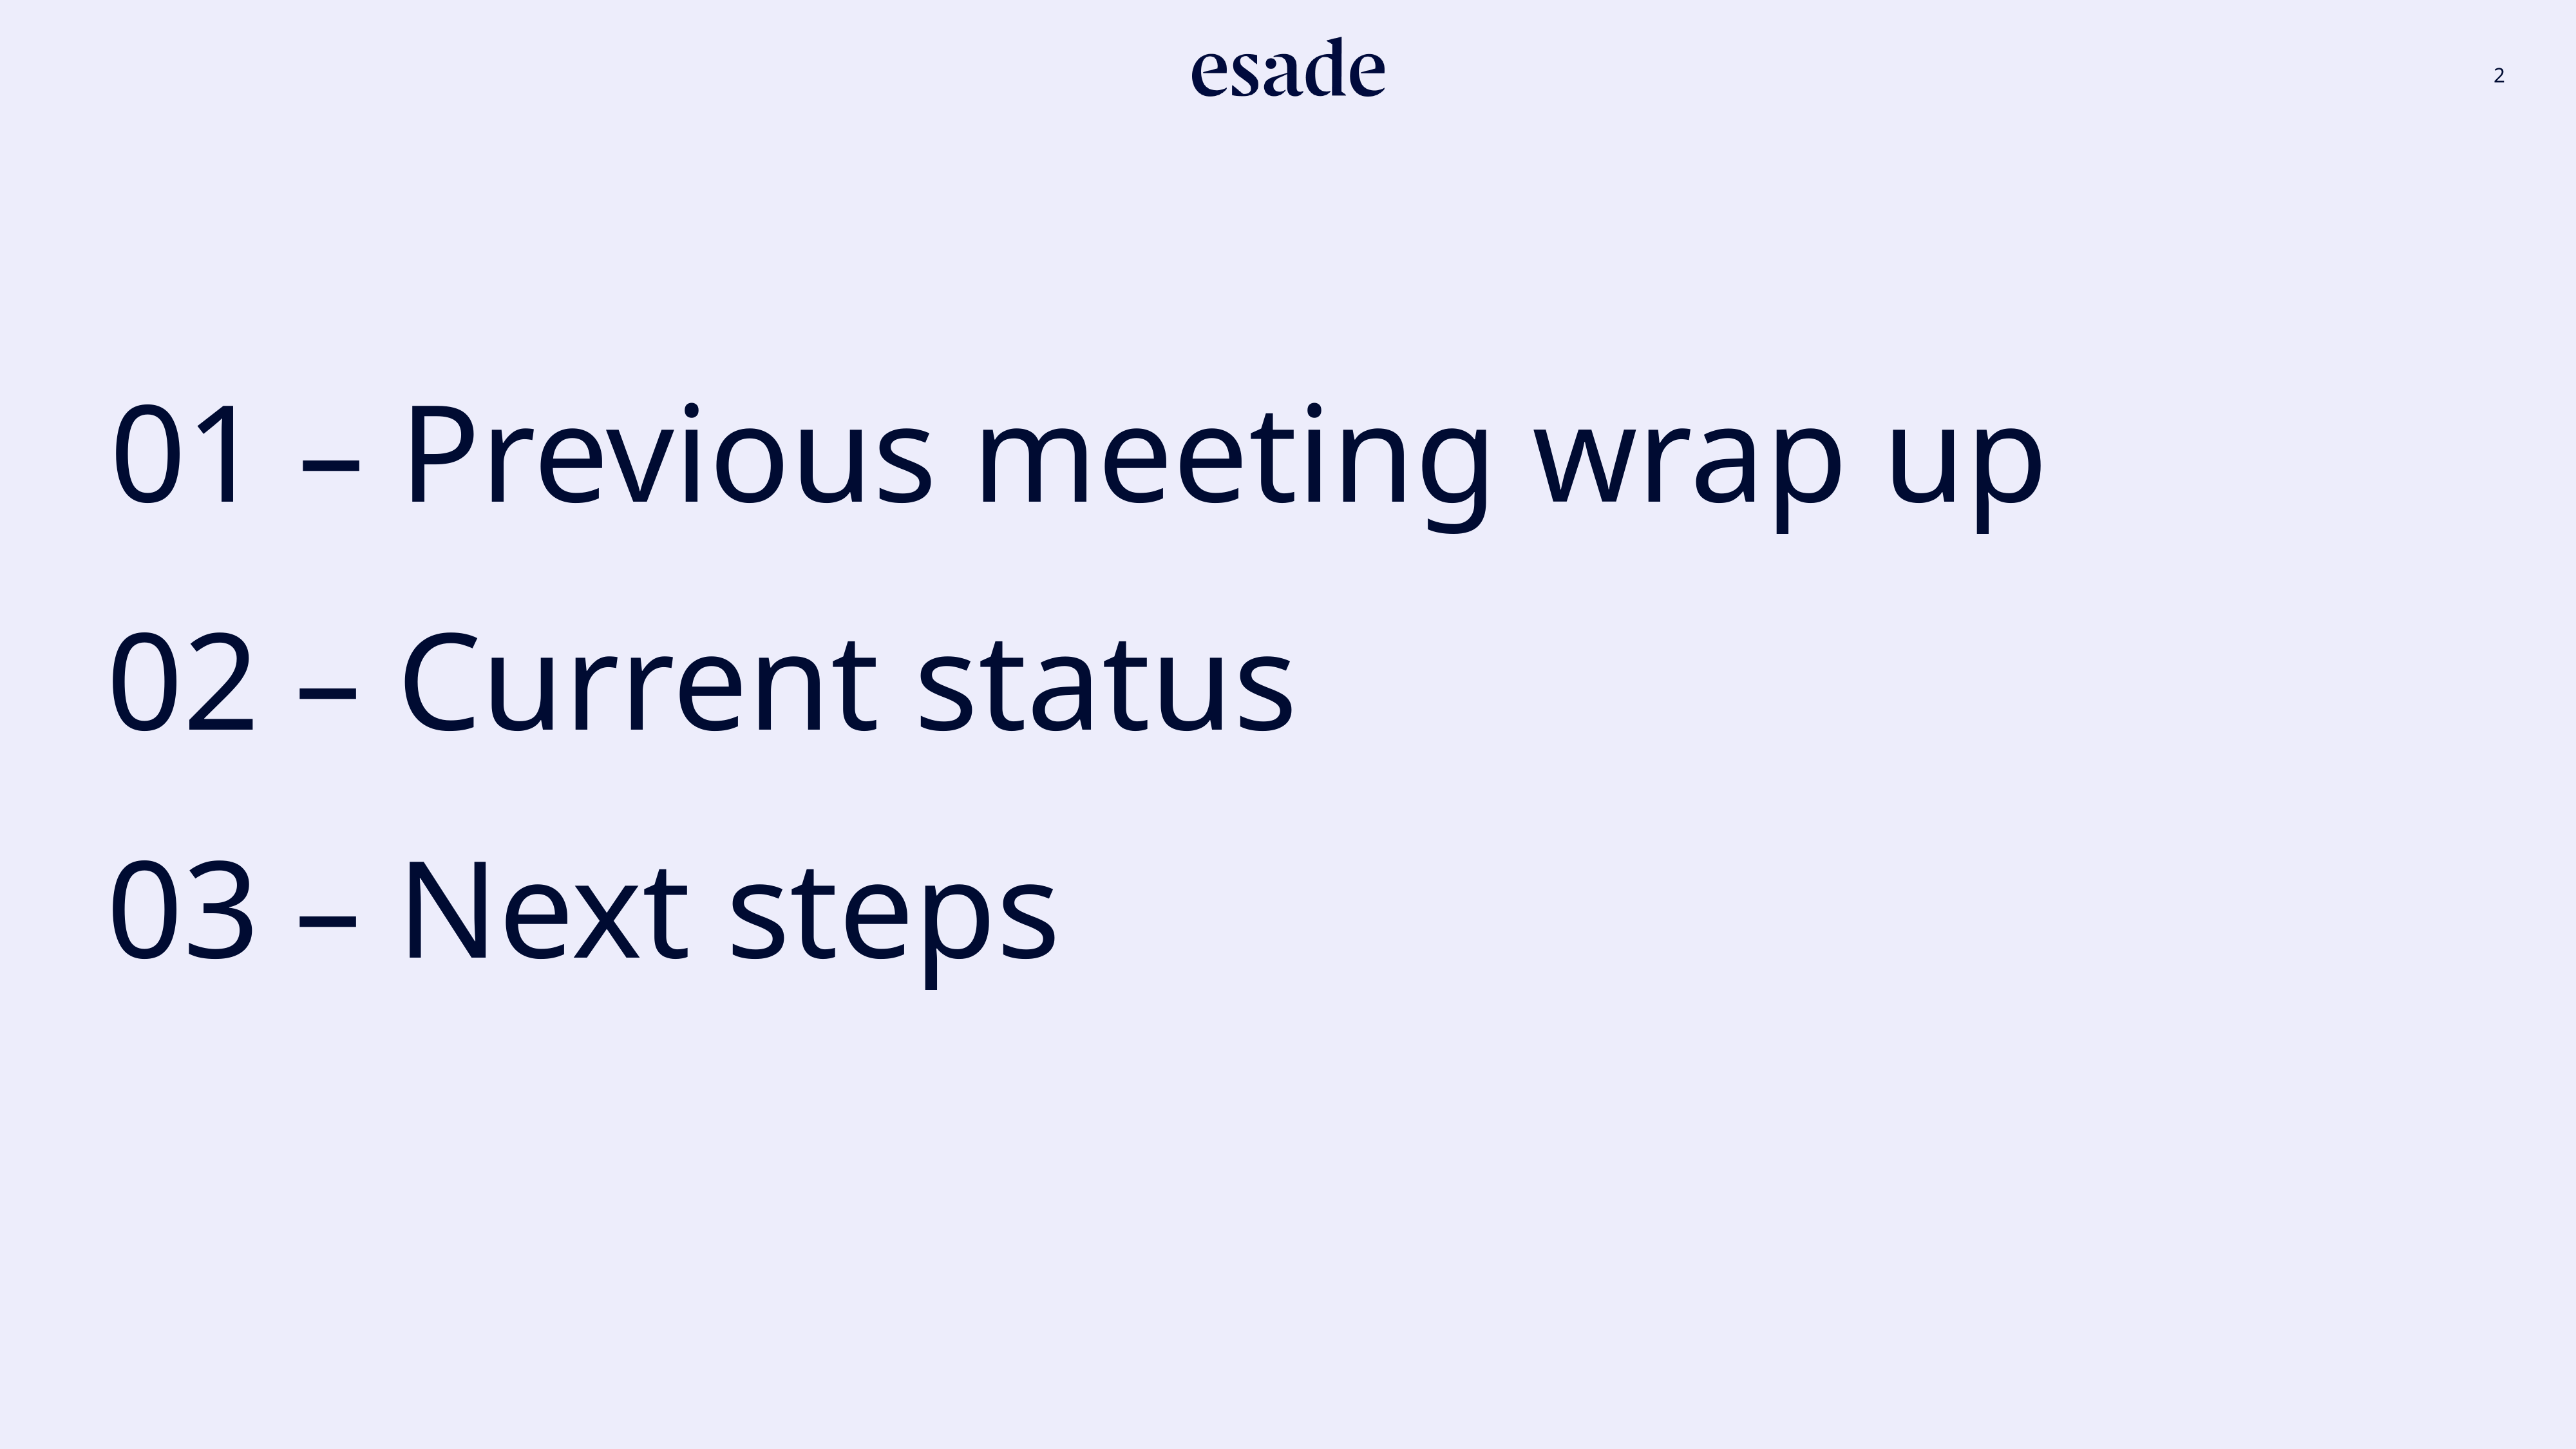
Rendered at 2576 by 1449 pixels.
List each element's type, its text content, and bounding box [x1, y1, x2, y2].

list 02 – Current status [97, 609, 2512, 795]
title 01 – Previous meeting wrap up [100, 381, 2512, 567]
picture [1192, 37, 1385, 97]
list 03 – Next steps [97, 837, 2512, 1023]
